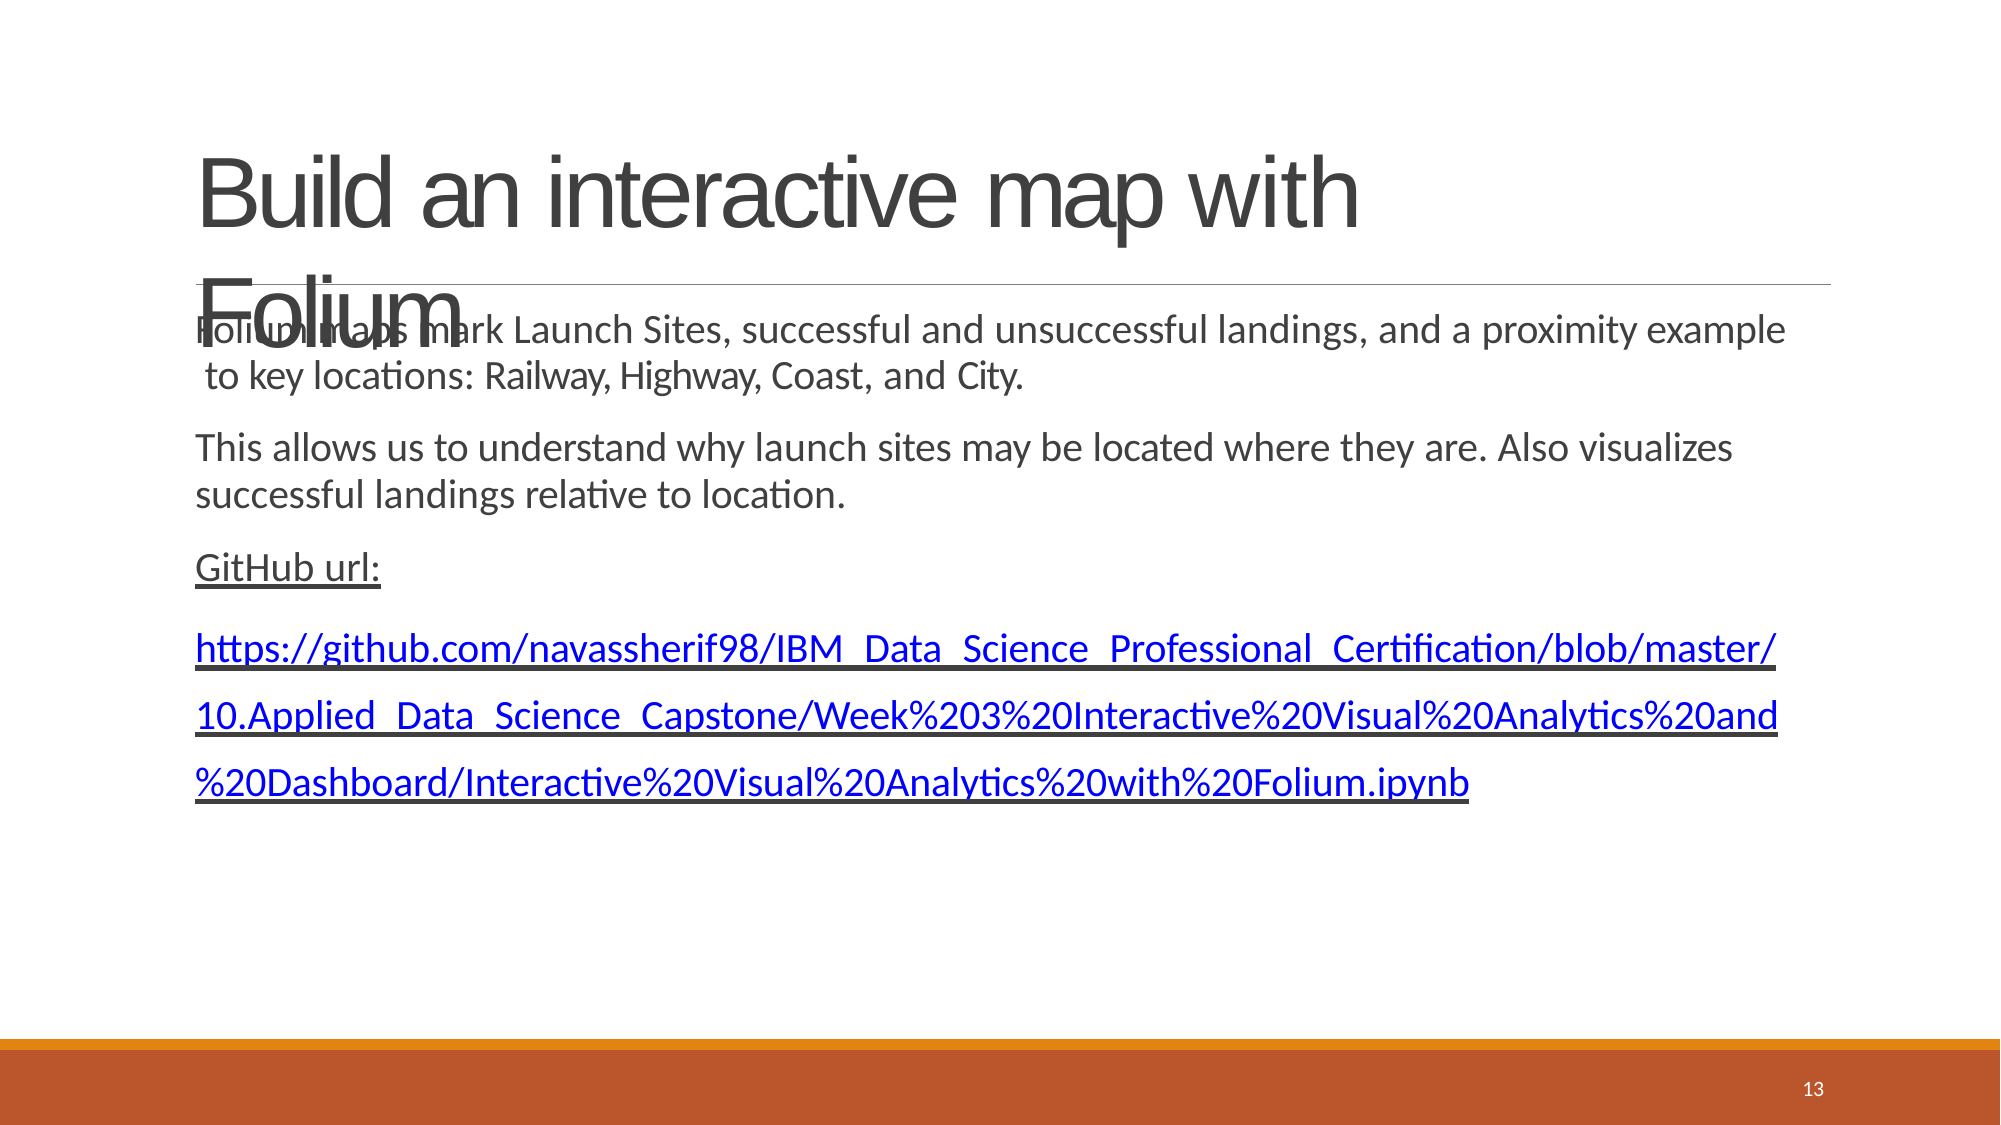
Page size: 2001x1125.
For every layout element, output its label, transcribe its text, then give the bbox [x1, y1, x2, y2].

slide_number 13 [1795, 1077, 1831, 1125]
text_box Folium maps mark Launch Sites, successful and unsuccessful landings, and a proximity example to key locations: Railway, Highway, Coast, and City. This allows us to understand why launch sites may be located where they are. Also visualizes successful landings relative to location. GitHub url: https://github.com/navassherif98/IBM_Data_Science_Professional_Certification/blob/master/10.Applied_Data_Science_Capstone/Week%203%20Interactive%20Visual%20Analytics%20and%20Dashboard/Interactive%20Visual%20Analytics%20with%20Folium.ipynb [192, 299, 1795, 671]
title Build an interactive map with Folium [192, 125, 1626, 299]
